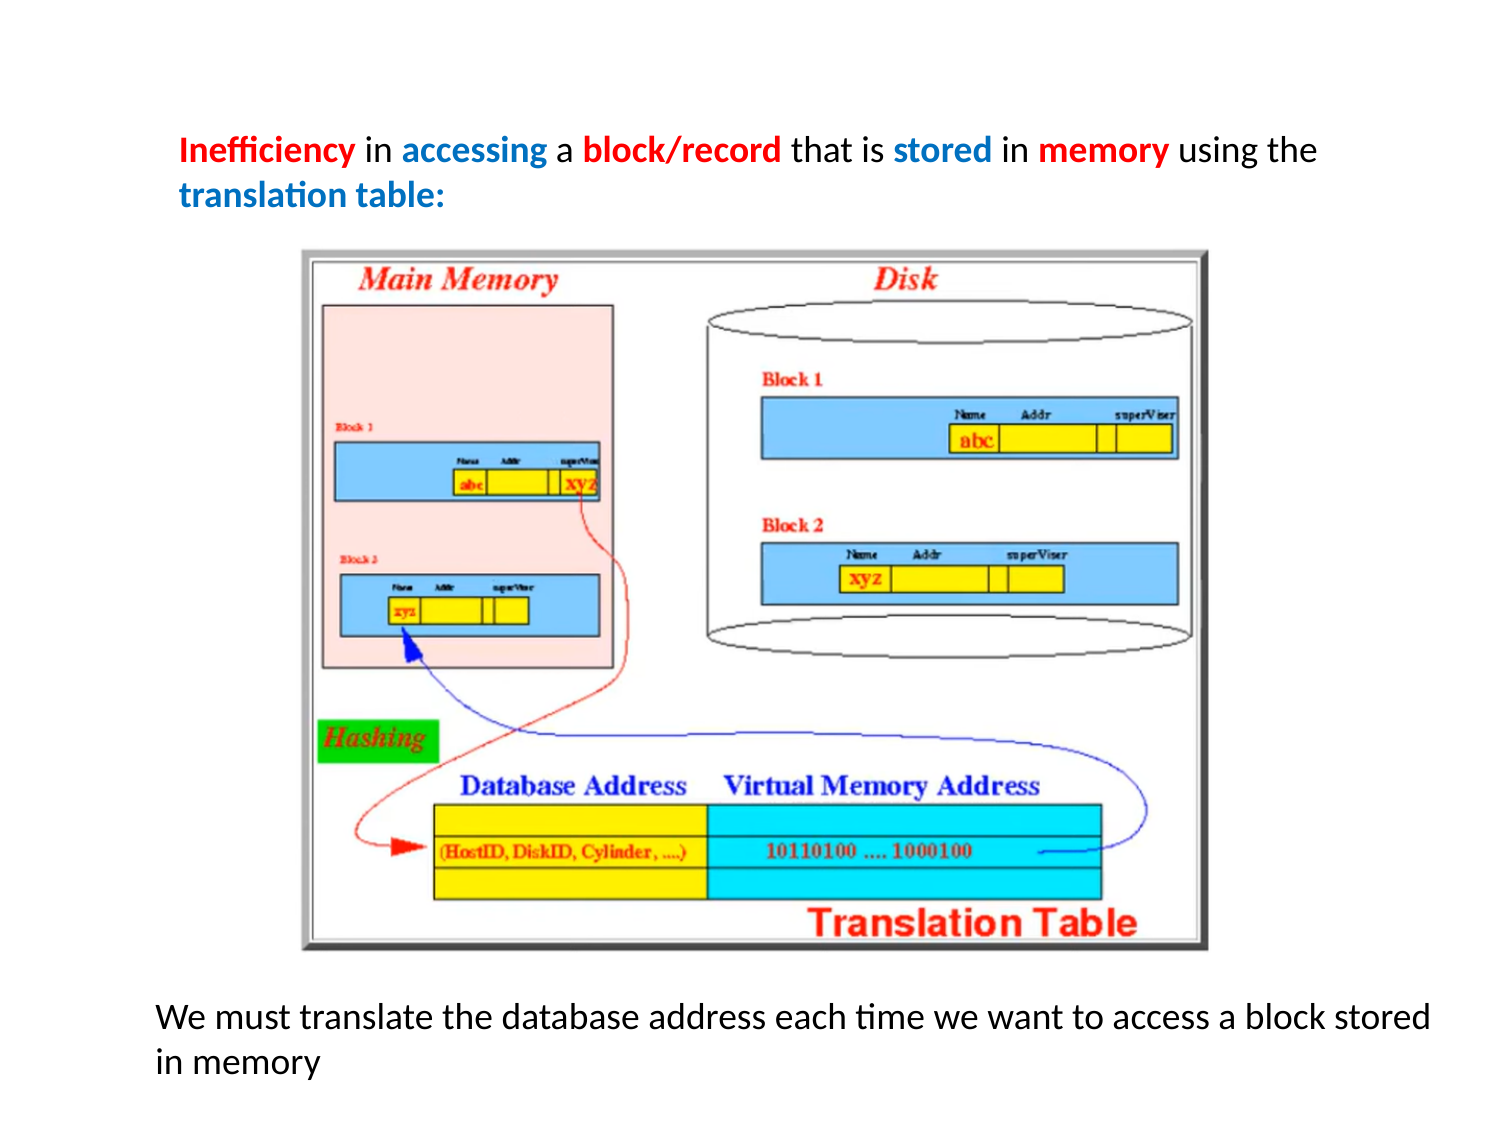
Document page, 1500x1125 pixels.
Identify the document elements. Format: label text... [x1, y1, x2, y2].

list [288, 234, 1212, 955]
text_box Inefficiency in accessing a block/record that is stored in memory using the translation table: [164, 117, 1418, 222]
text_box We must translate the database address each time we want to access a block stored in memory [140, 984, 1465, 1090]
